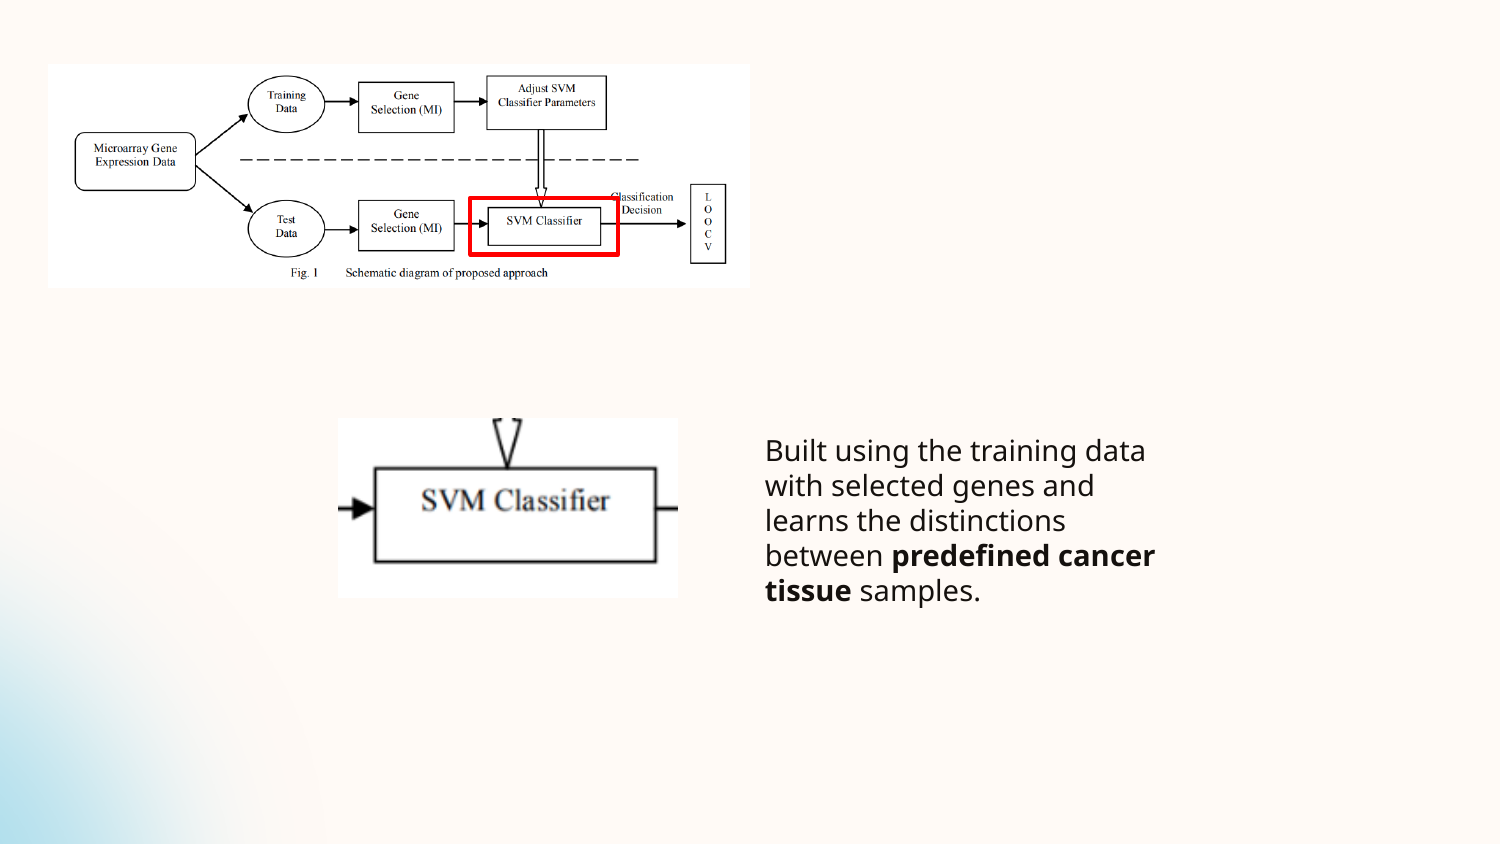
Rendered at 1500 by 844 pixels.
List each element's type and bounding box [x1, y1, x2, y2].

picture [0, 64, 751, 844]
text_box [338, 417, 1201, 618]
